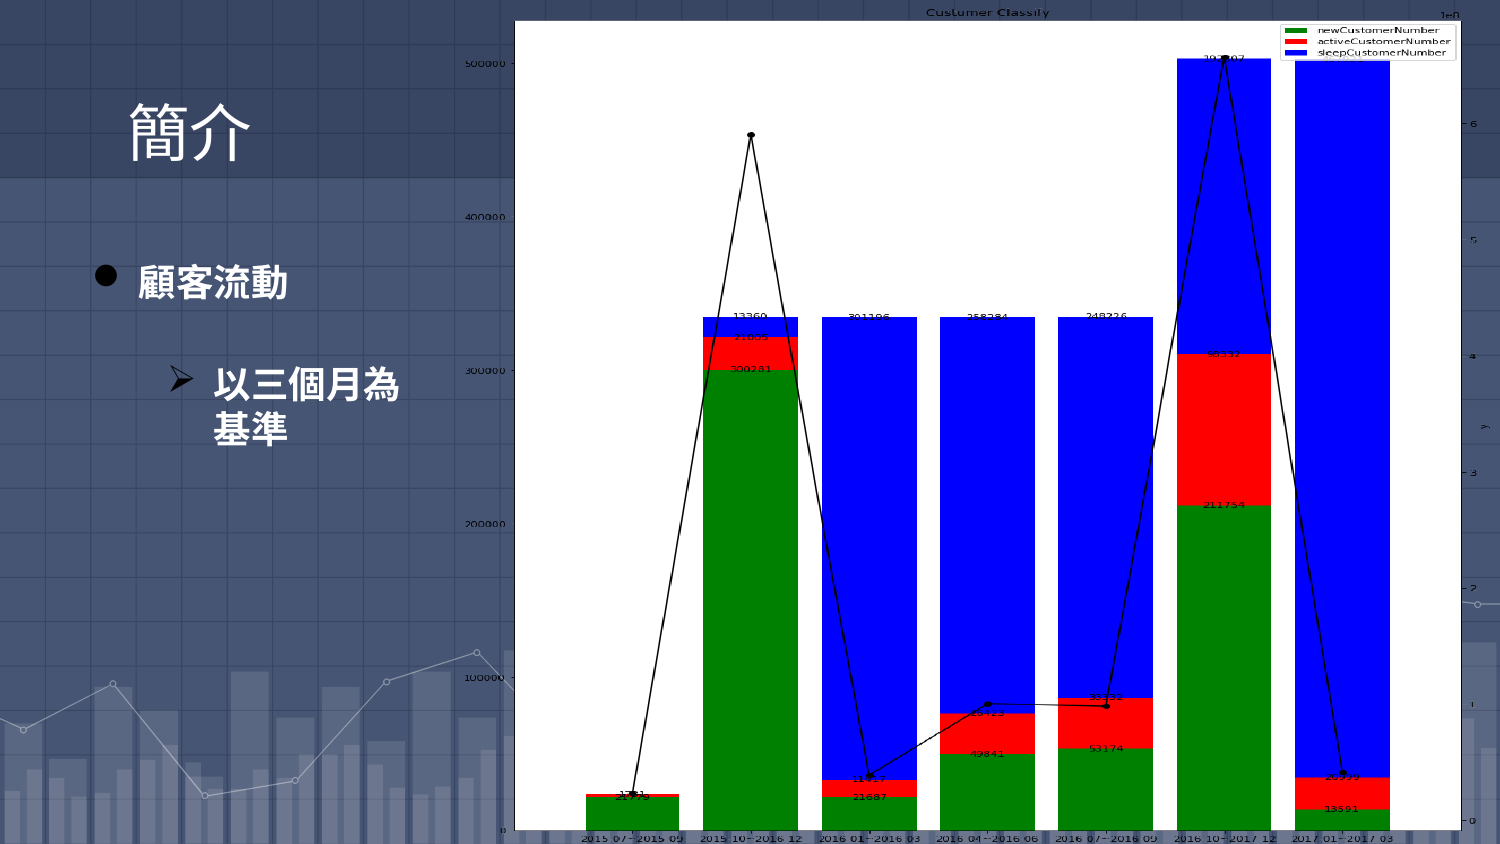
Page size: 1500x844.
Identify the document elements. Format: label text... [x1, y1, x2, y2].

list 顧客流動 以三個月為基準 [77, 243, 442, 712]
title 簡介 [112, 42, 451, 184]
picture [456, 3, 1500, 844]
